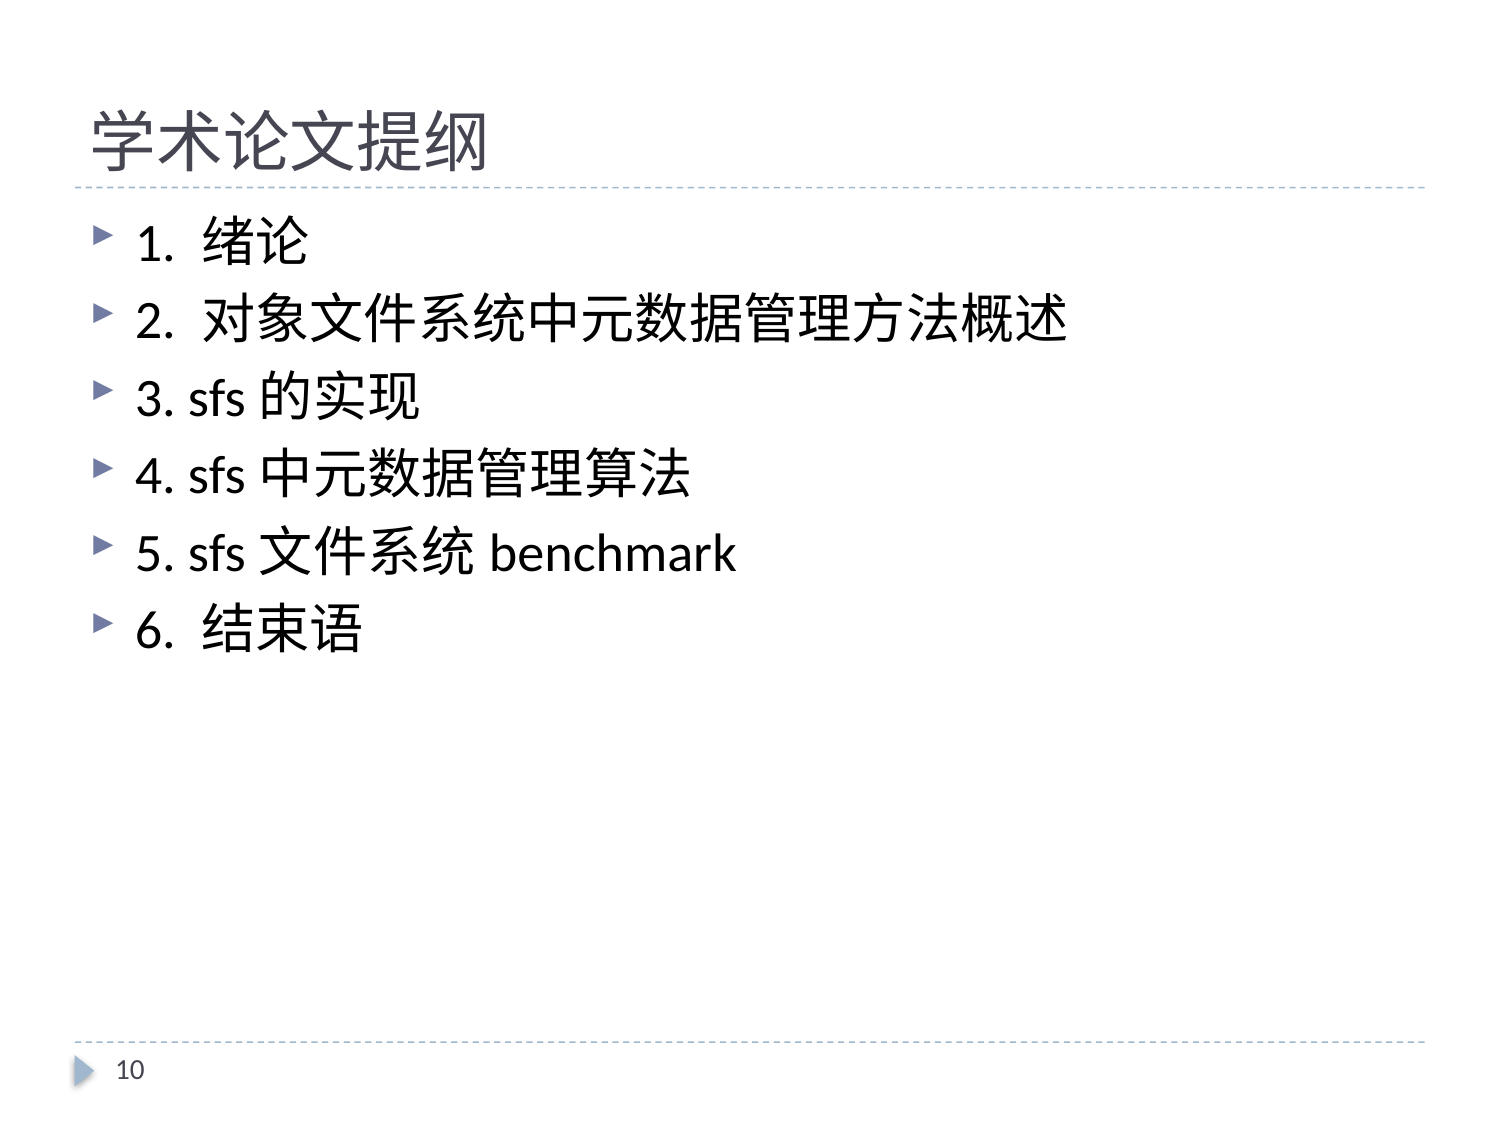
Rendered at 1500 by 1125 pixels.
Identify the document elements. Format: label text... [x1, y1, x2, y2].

footer [475, 1042, 1051, 1103]
list 1. 绪论 2. 对象文件系统中元数据管理方法概述 3. sfs的实现 4. sfs中元数据管理算法 5. sfs文件系统benchmark 6. 结束语 [75, 200, 1425, 1010]
title 学术论文提纲 [75, 24, 1425, 188]
slide_number 10 [100, 1042, 426, 1103]
